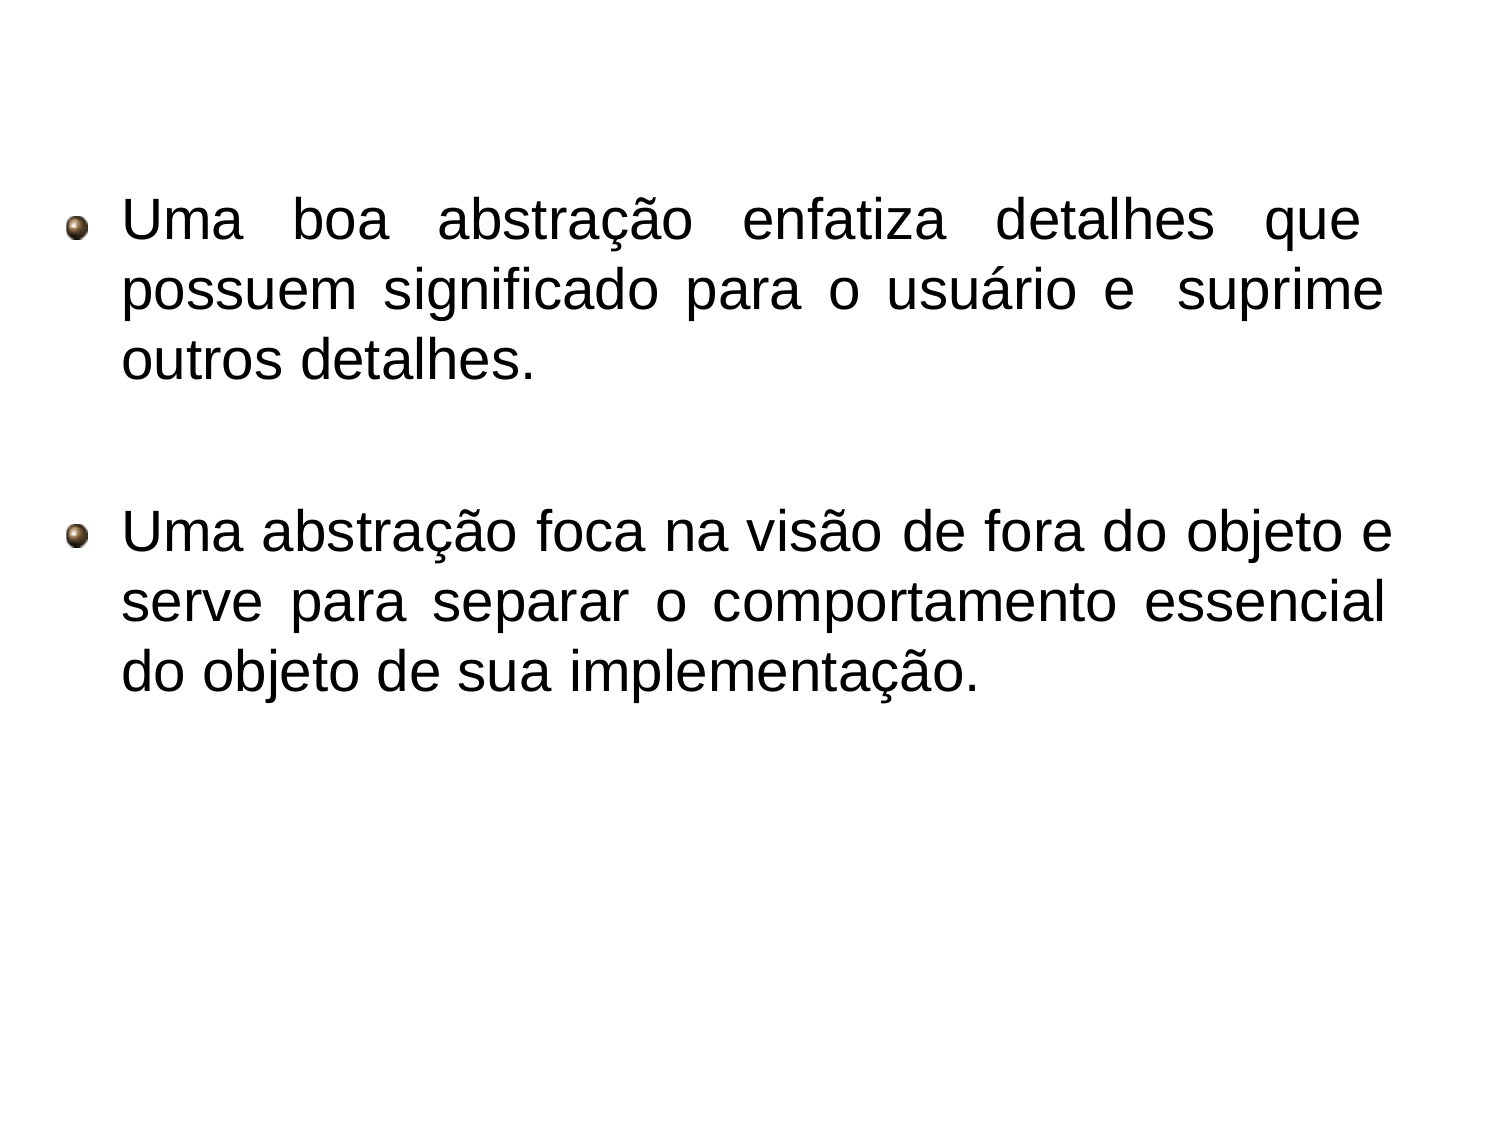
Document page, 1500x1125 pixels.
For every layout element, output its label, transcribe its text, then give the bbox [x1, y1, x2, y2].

text_box [66, 524, 88, 548]
text_box Uma boa abstração enfatiza detalhes que possuem significado para o usuário e suprime outros detalhes. Uma abstração foca na visão de fora do objeto e serve para separar o comportamento essencial do objeto de sua implementação. [119, 178, 1413, 703]
title Abstração [1108, 37, 1450, 228]
text_box [66, 216, 88, 240]
